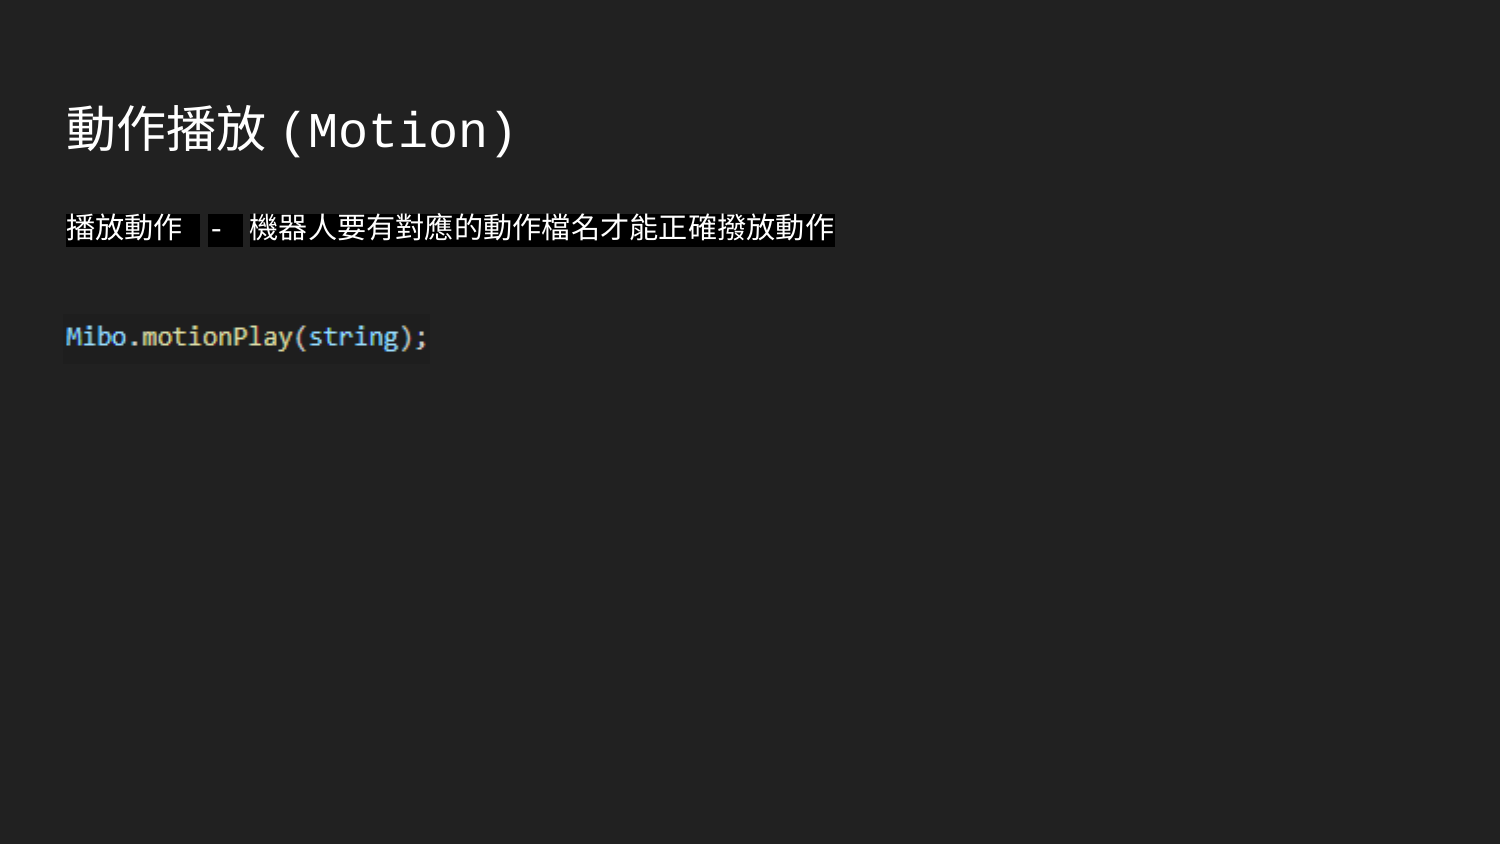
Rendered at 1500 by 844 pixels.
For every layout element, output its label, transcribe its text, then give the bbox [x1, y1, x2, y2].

title 動作播放(Motion) [51, 72, 1449, 167]
picture [62, 314, 430, 364]
list 播放動作 - 機器人要有對應的動作檔名才能正確撥放動作 [51, 189, 1449, 750]
